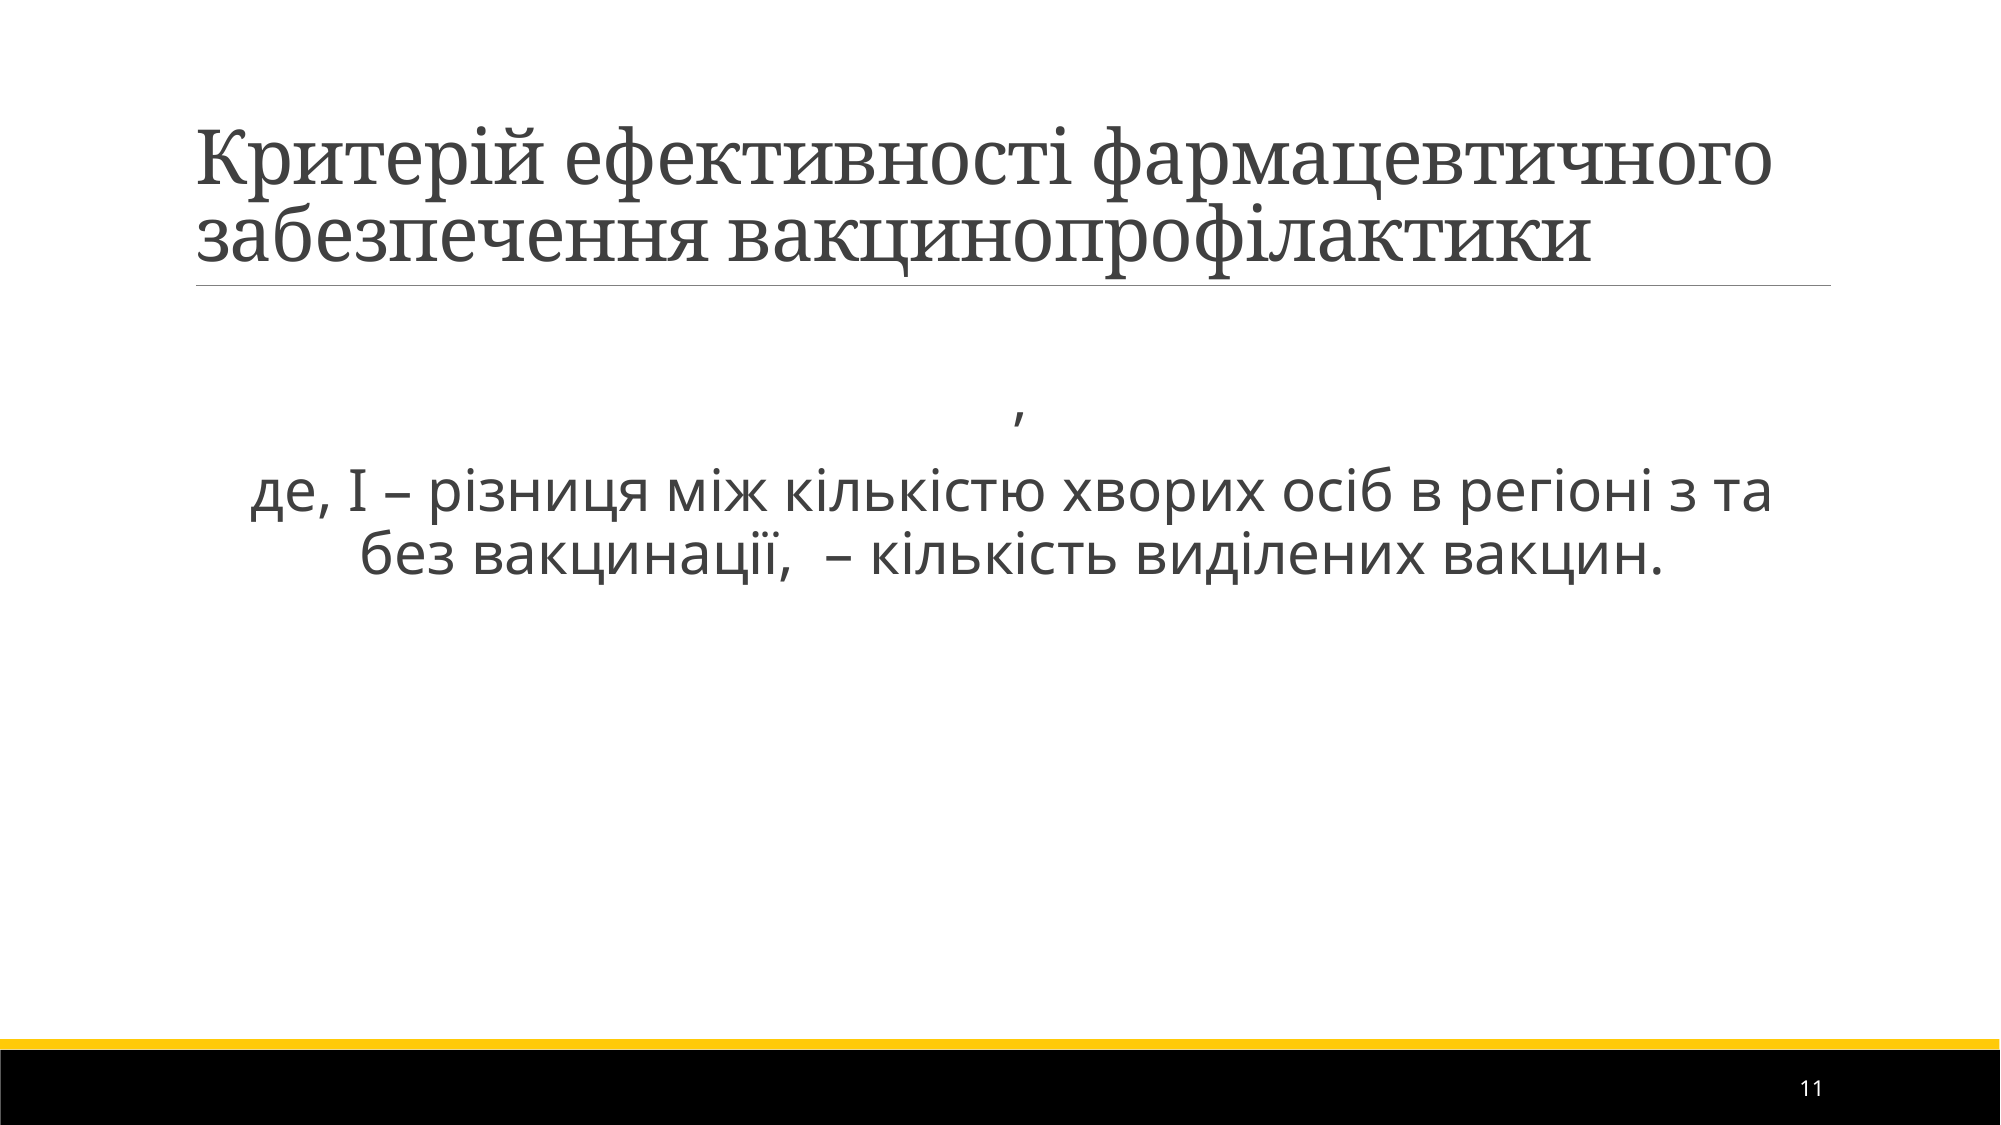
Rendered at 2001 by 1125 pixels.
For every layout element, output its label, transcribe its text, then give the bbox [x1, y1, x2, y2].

title Критерій ефективності фармацевтичного забезпечення вакцинопрофілактики [180, 47, 1830, 285]
slide_number 11 [1624, 1059, 1840, 1120]
